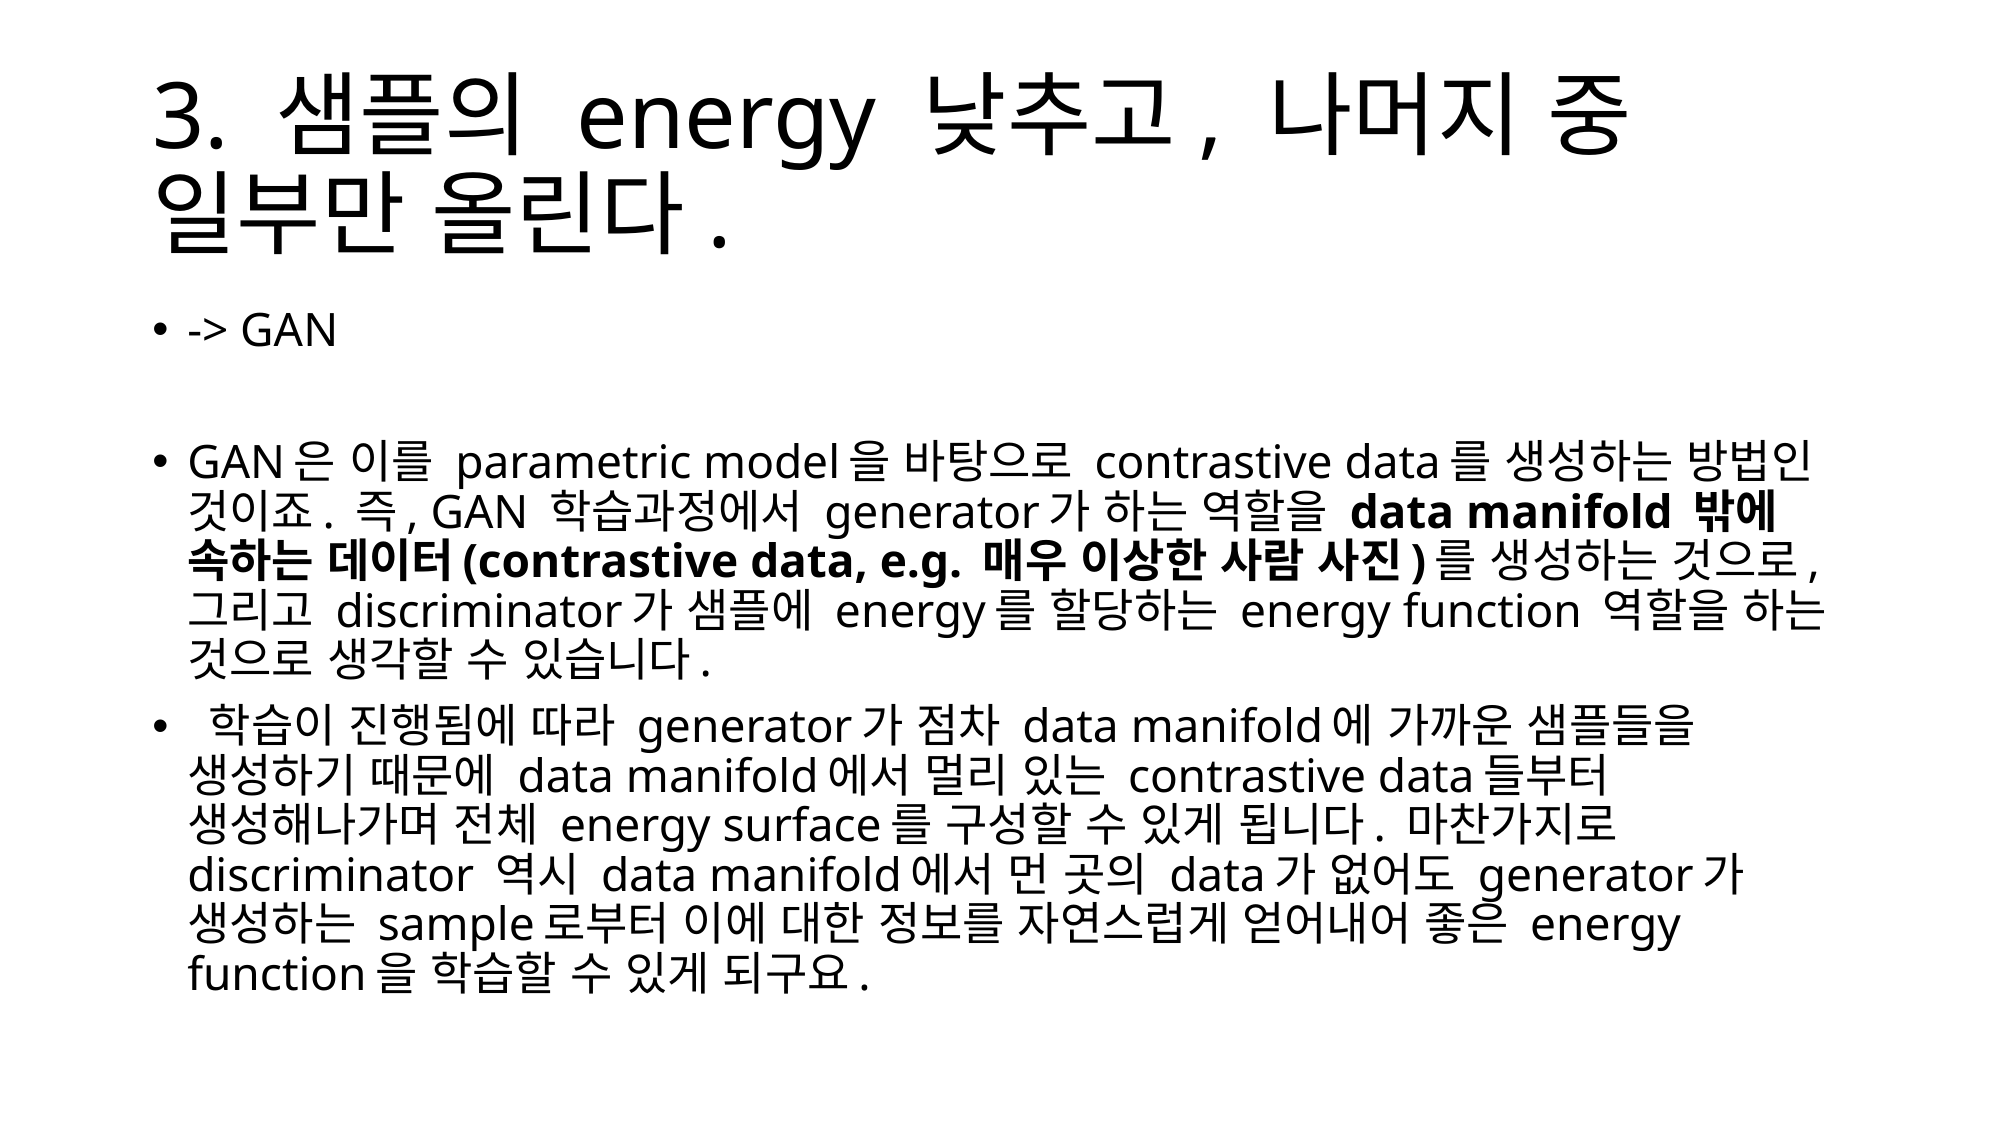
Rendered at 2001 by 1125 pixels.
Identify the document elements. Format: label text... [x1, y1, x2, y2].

list -> GAN GAN은 이를 parametric model을 바탕으로 contrastive data를 생성하는 방법인 것이죠. 즉, GAN 학습과정에서 generator가 하는 역할을 data manifold 밖에 속하는 데이터(contrastive data, e.g. 매우 이상한 사람 사진)를 생성하는 것으로, 그리고 discriminator가 샘플에 energy를 할당하는 energy function 역할을 하는 것으로 생각할 수 있습니다. 학습이 진행됨에 따라 generator가 점차 data manifold에 가까운 샘플들을 생성하기 때문에 data manifold에서 멀리 있는 contrastive data들부터 생성해나가며 전체 energy surface를 구성할 수 있게 됩니다. 마찬가지로 discriminator 역시 data manifold에서 먼 곳의 data가 없어도 generator가 생성하는 sample로부터 이에 대한 정보를 자연스럽게 얻어내어 좋은 energy function을 학습할 수 있게 되구요. [137, 299, 1863, 1014]
title 3. 샘플의 energy 낮추고, 나머지 중 일부만 올린다. [137, 59, 1863, 278]
